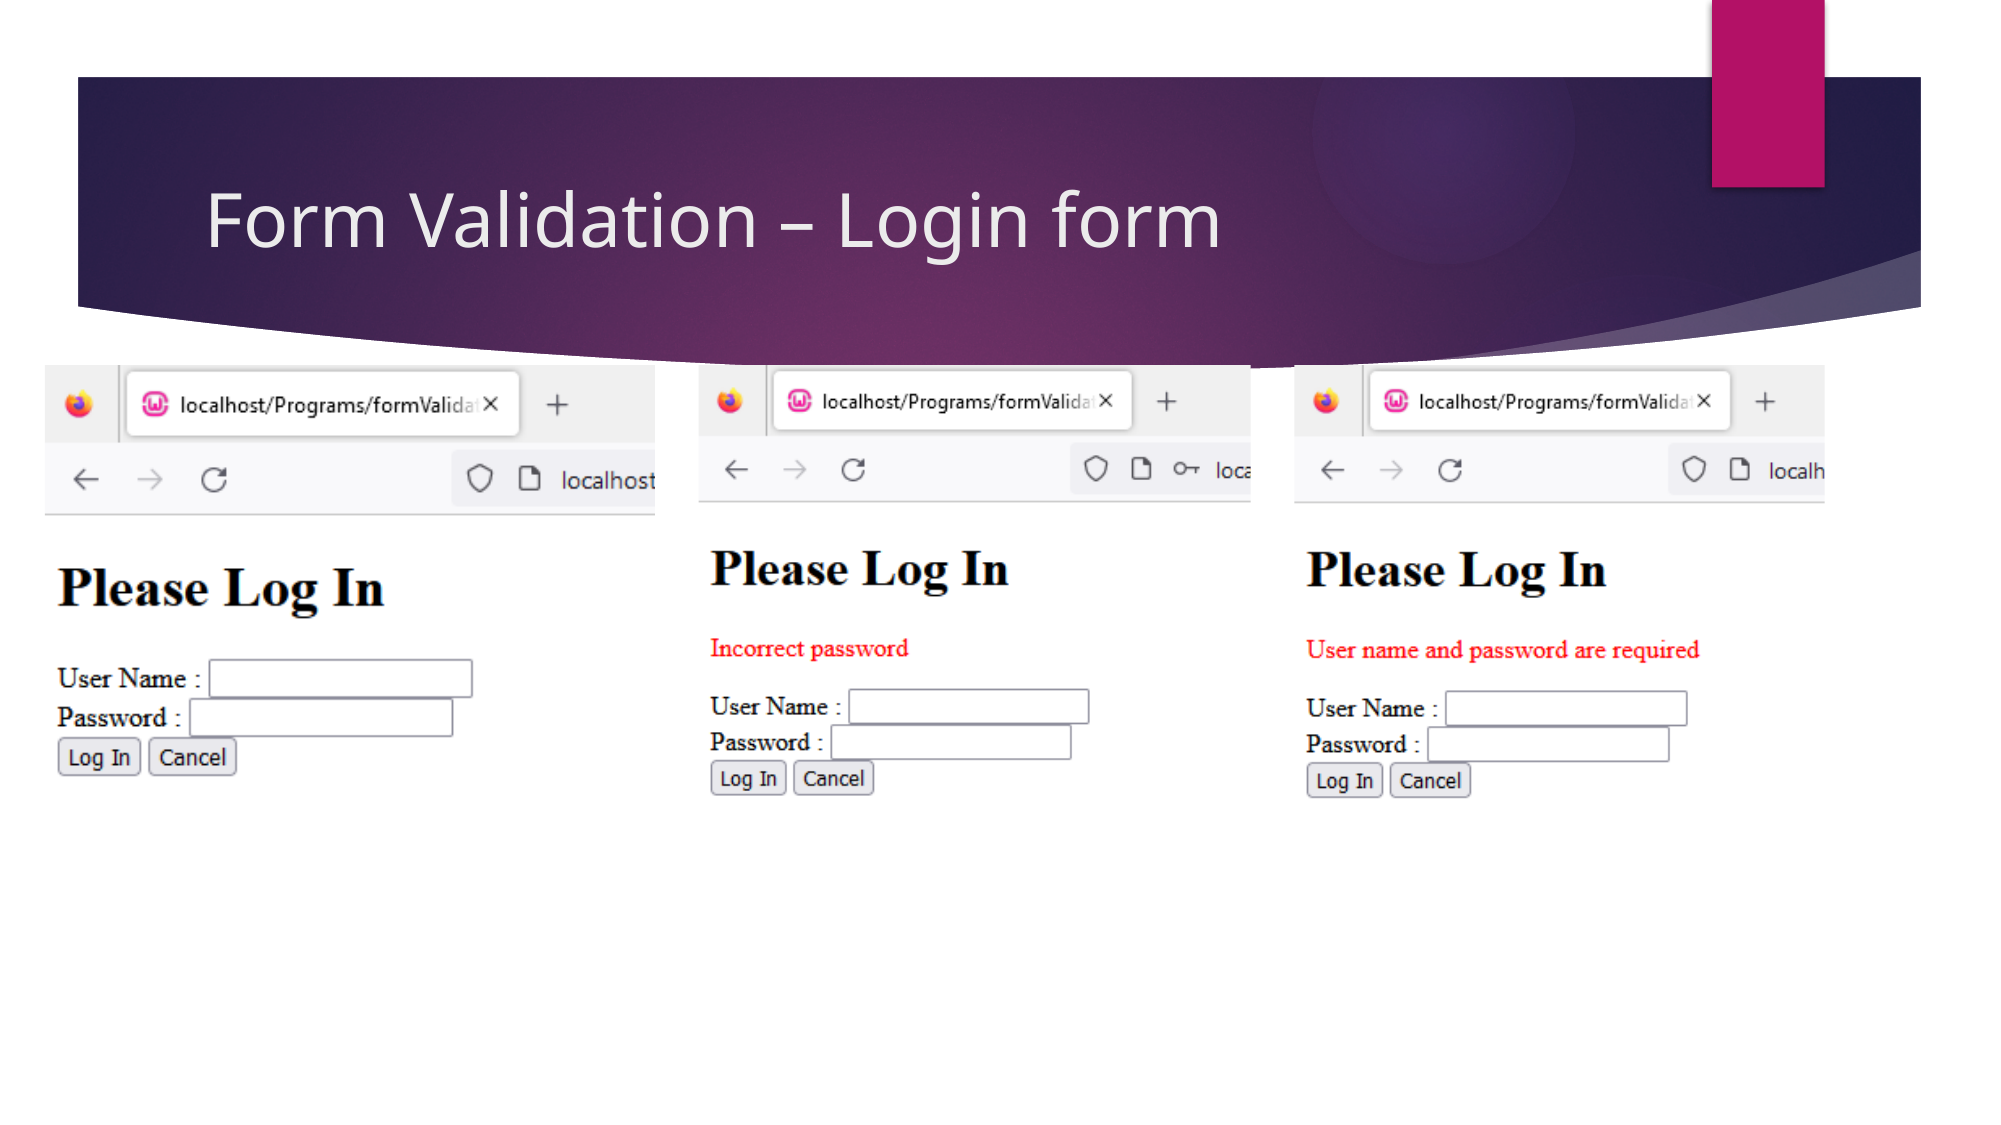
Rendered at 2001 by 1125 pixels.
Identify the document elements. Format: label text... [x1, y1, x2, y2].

title Form Validation – Login form [189, 159, 1627, 276]
picture [1293, 364, 1825, 824]
picture [44, 364, 656, 802]
picture [698, 364, 1251, 856]
